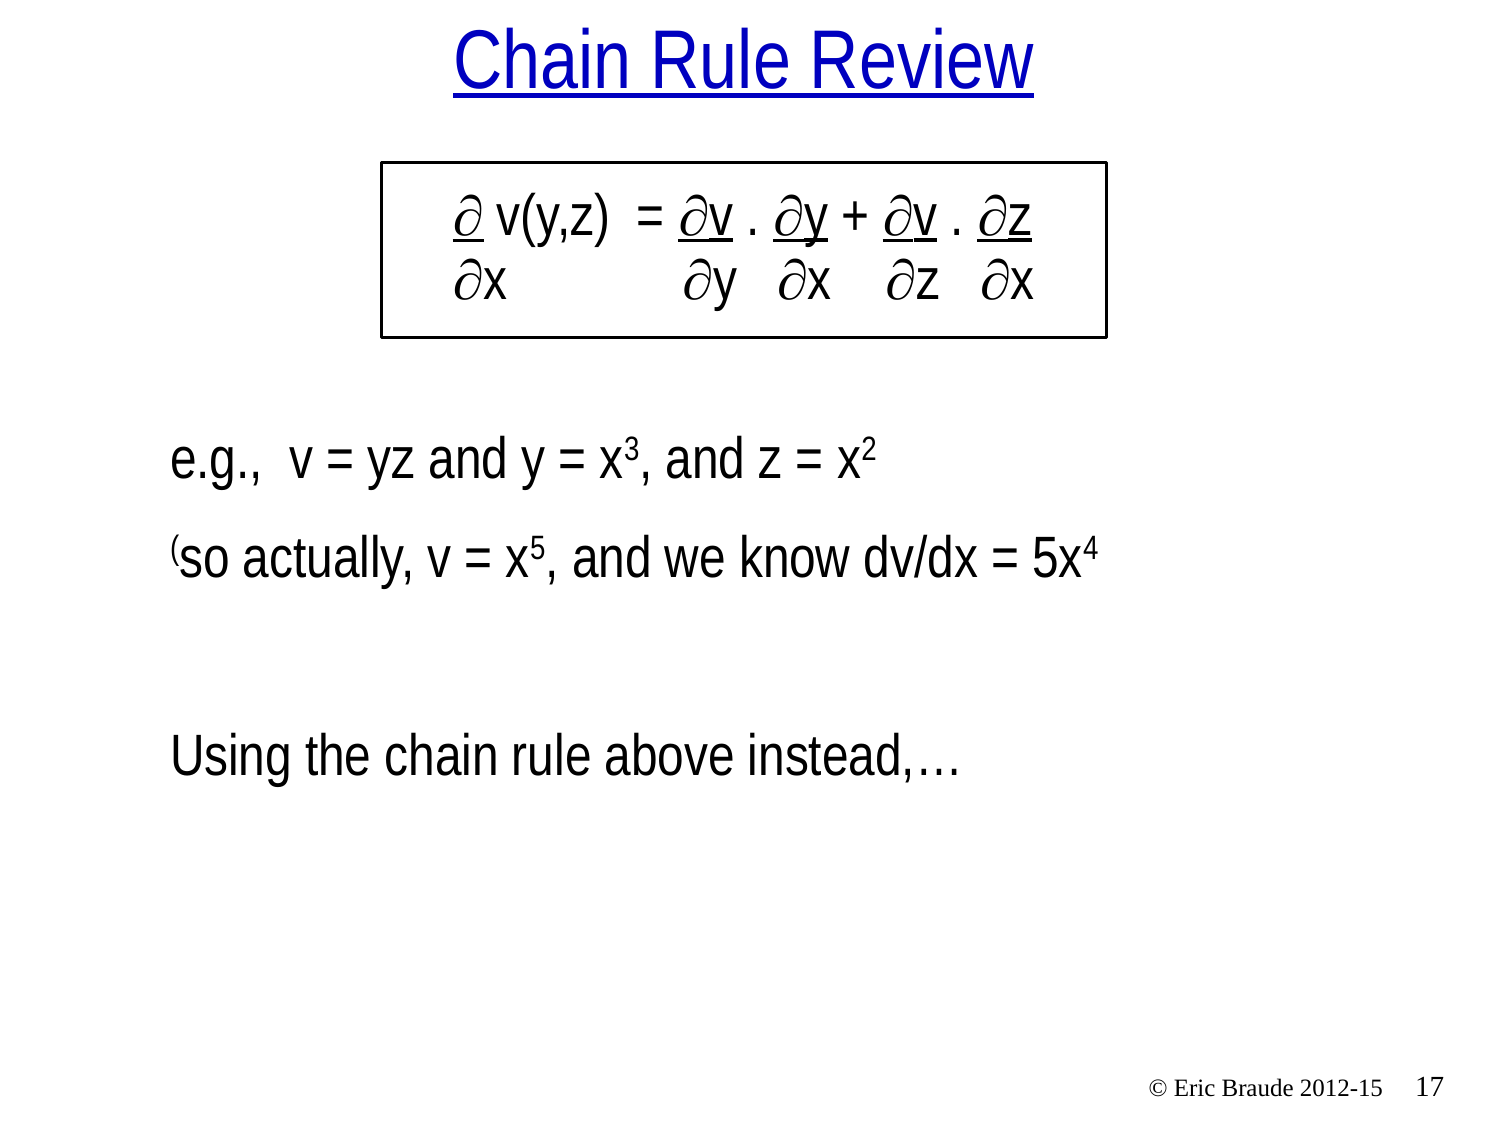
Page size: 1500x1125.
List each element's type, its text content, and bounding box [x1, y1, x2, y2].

text_box e.g., v = yz and y = x3, and z = x2 (so actually, v = x5, and we know dv/dx = 5x4 Using the chain rule above instead,… [155, 412, 1333, 795]
title Chain Rule Review [0, 31, 1488, 113]
text_box [381, 162, 1107, 338]
